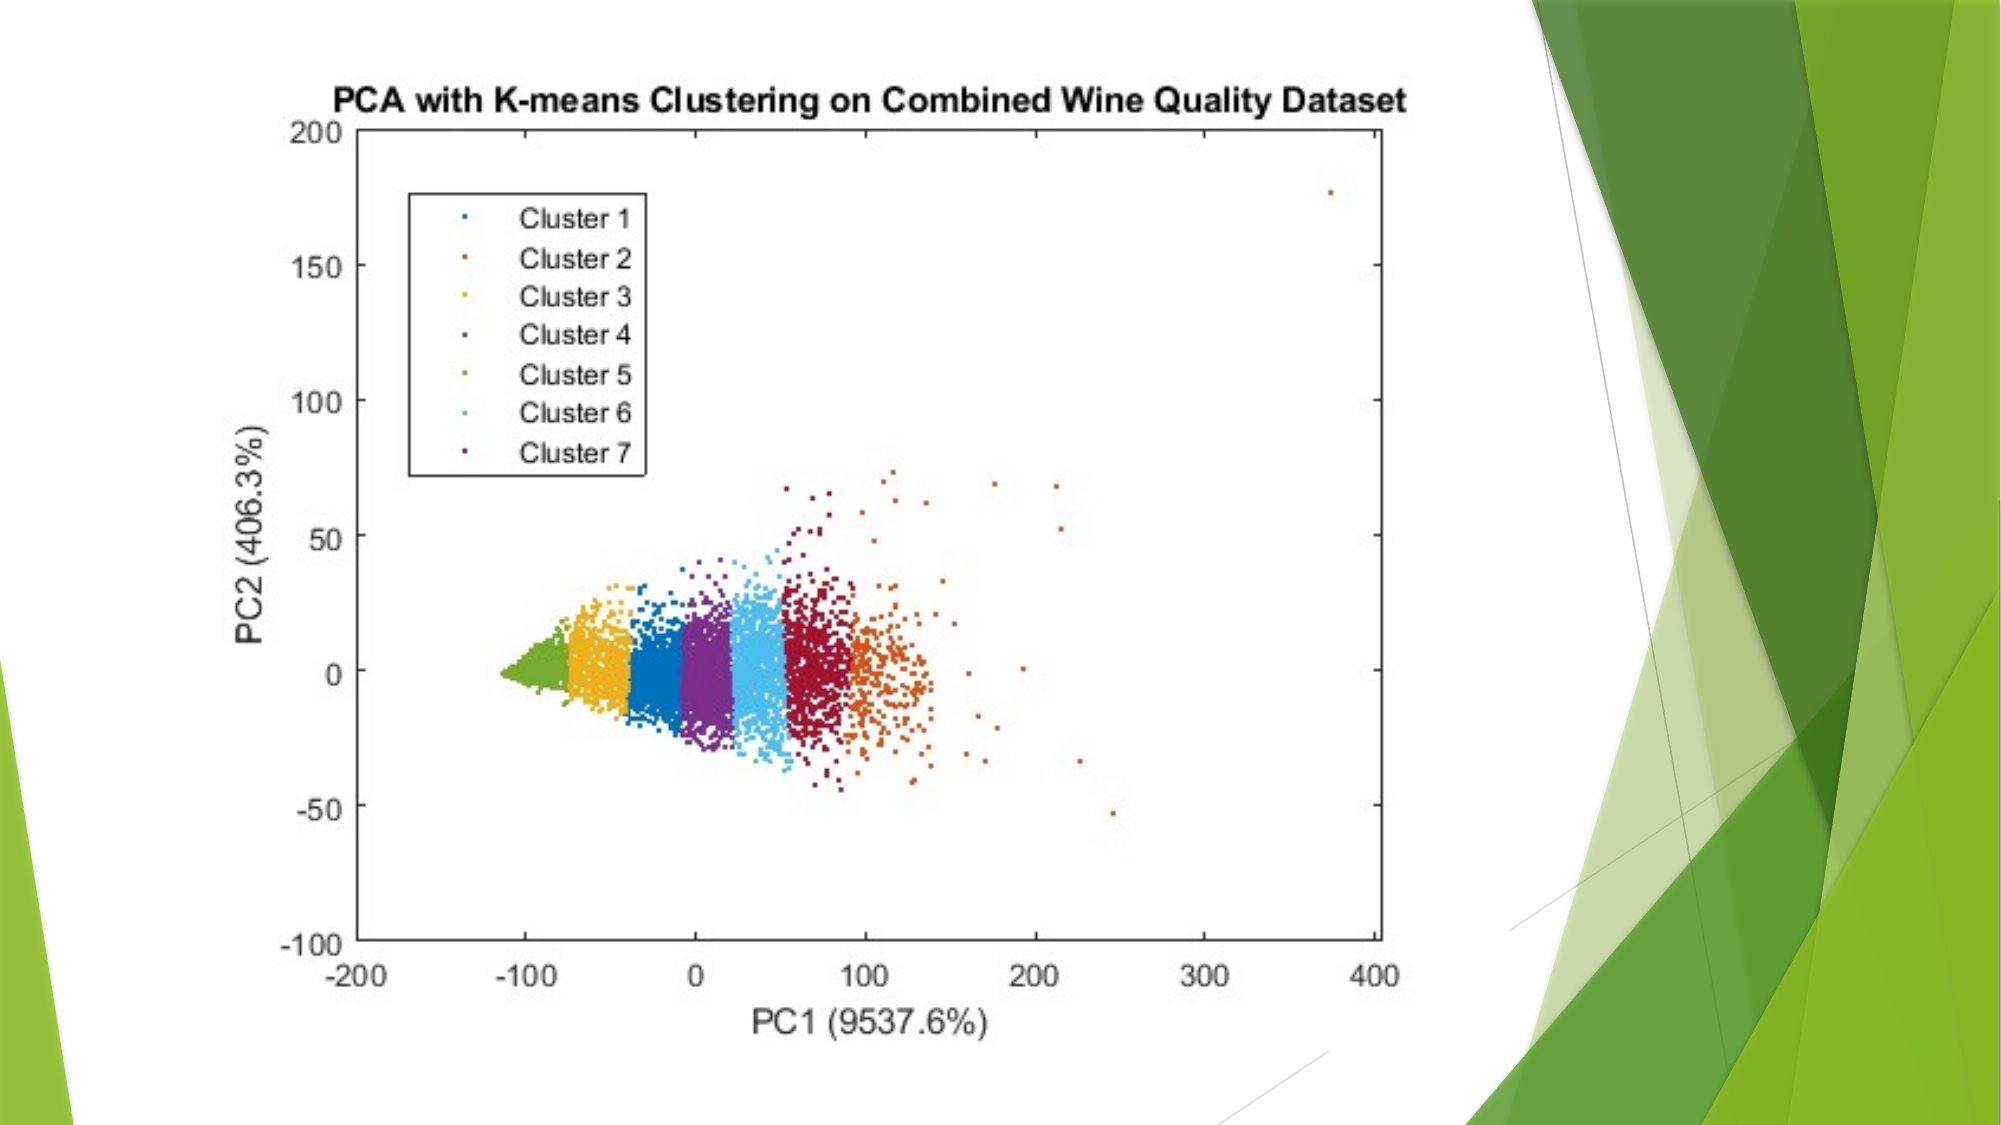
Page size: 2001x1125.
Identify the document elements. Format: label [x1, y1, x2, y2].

list [183, 55, 1510, 1051]
